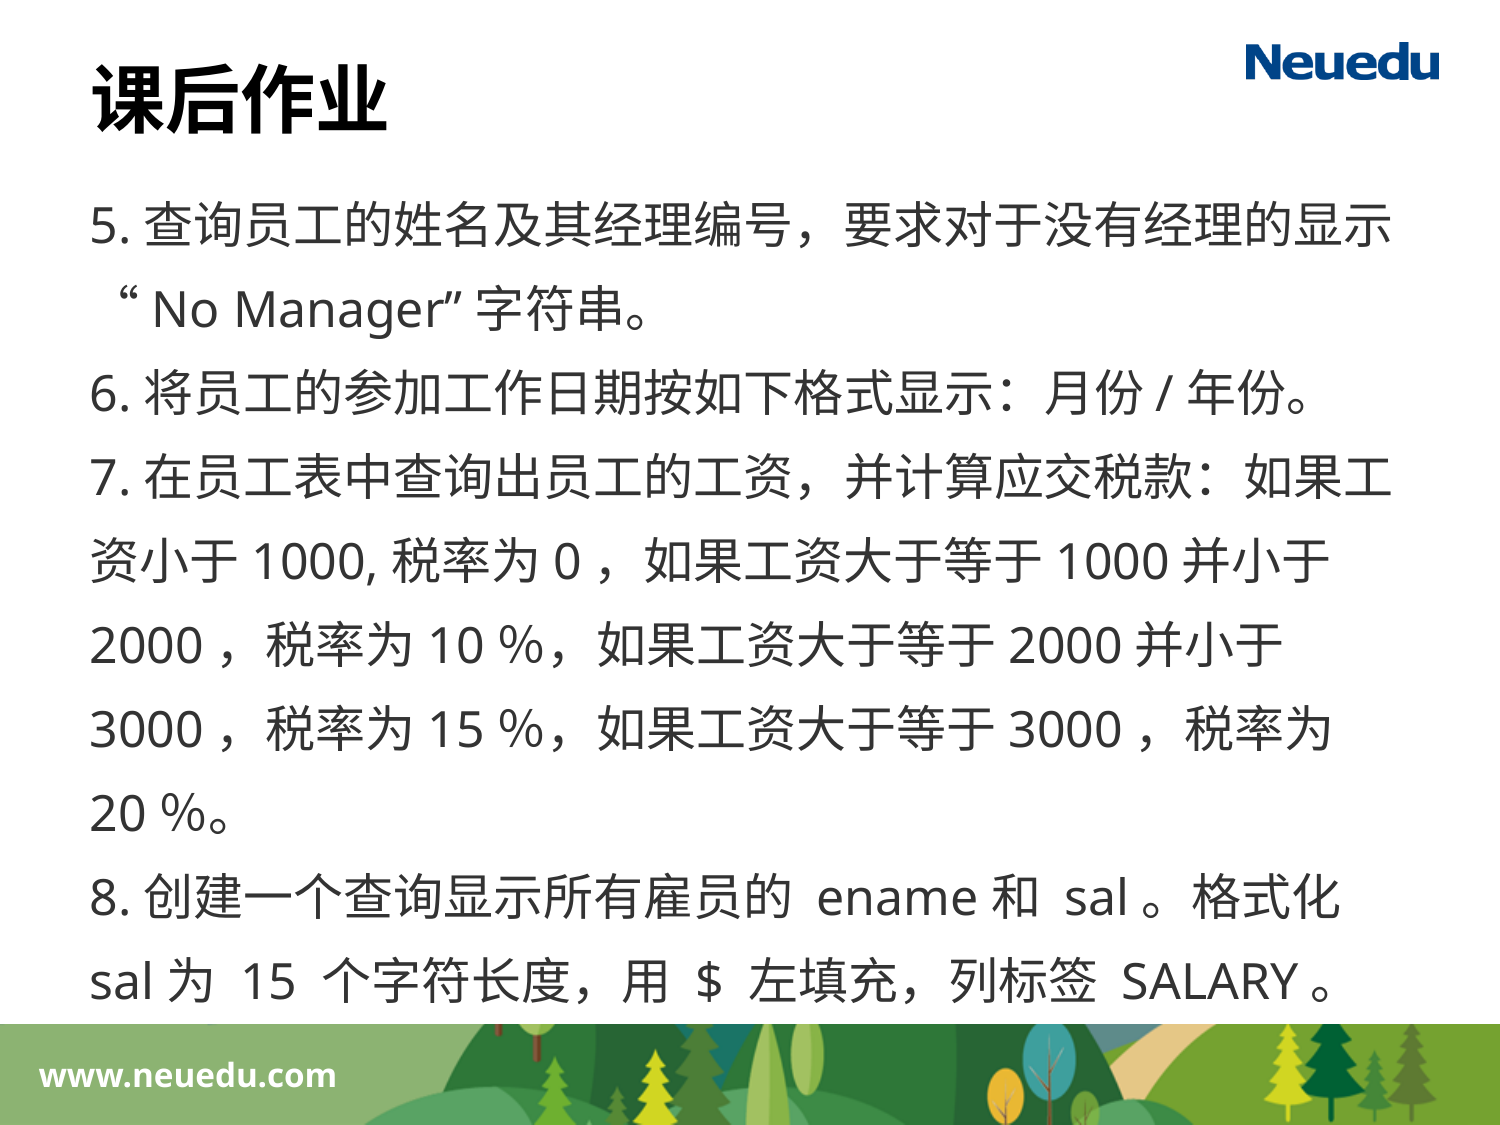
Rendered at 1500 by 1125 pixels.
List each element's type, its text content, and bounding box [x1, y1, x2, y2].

title 课后作业 [75, 45, 1425, 150]
picture [0, 1024, 1500, 1125]
picture [1246, 42, 1439, 80]
list 5.查询员工的姓名及其经理编号，要求对于没有经理的显示“No Manager”字符串。 6.将员工的参加工作日期按如下格式显示：月份/年份。 7.在员工表中查询出员工的工资，并计算应交税款：如果工资小于1000,税率为0，如果工资大于等于1000并小于2000，税率为10％，如果工资大于等于2000并小于3000，税率为15％，如果工资大于等于3000，税率为20％。 8.创建一个查询显示所有雇员的 ename和 sal。格式化sal为 15 个字符长度，用 $ 左填充，列标签 SALARY。 [75, 162, 1425, 1005]
